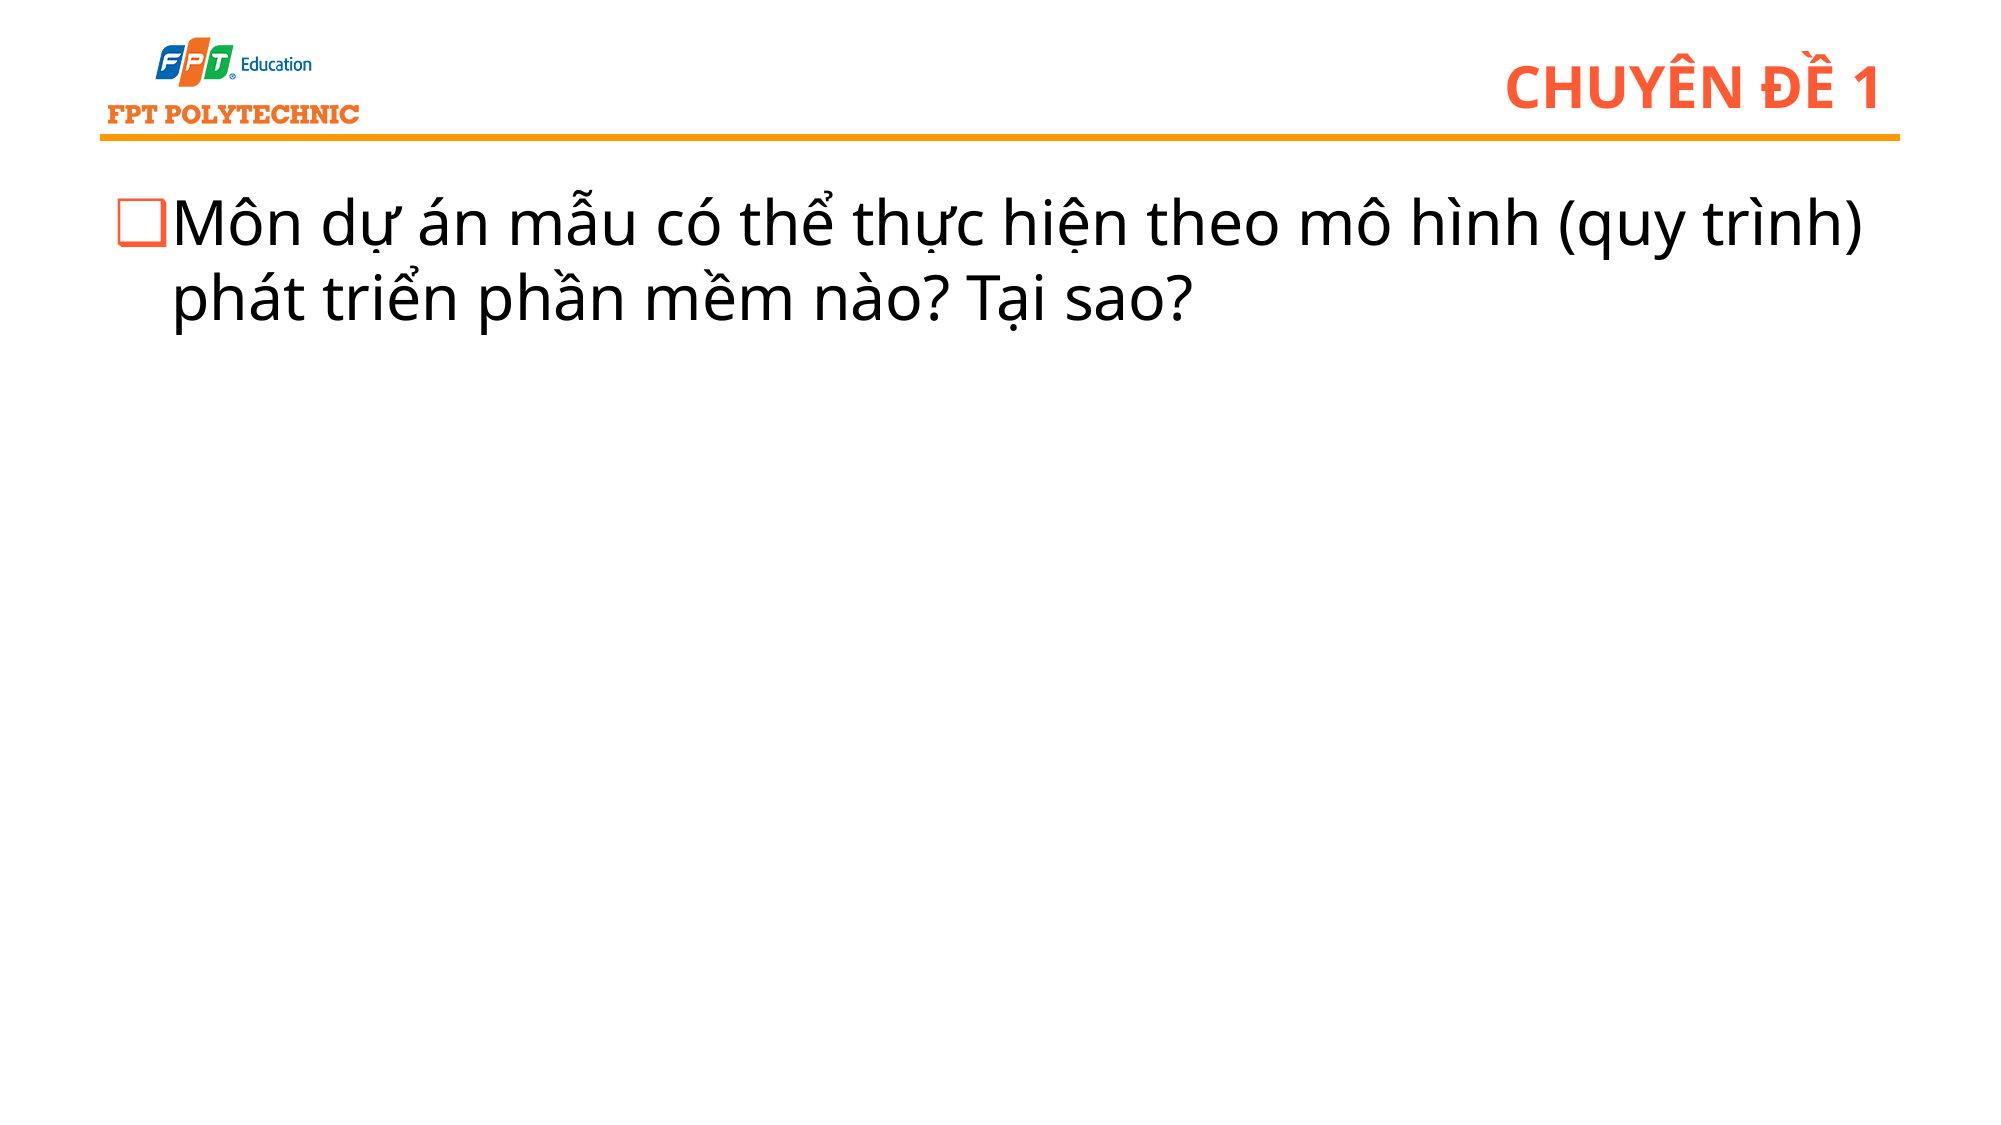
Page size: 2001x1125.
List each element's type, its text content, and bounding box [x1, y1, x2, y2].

picture [99, 135, 367, 143]
list Môn dự án mẫu có thể thực hiện theo mô hình (quy trình) phát triển phần mềm nào? Tại sao? [99, 174, 1900, 1038]
title Chuyên đề 1 [366, 45, 1900, 125]
picture [99, 25, 367, 134]
